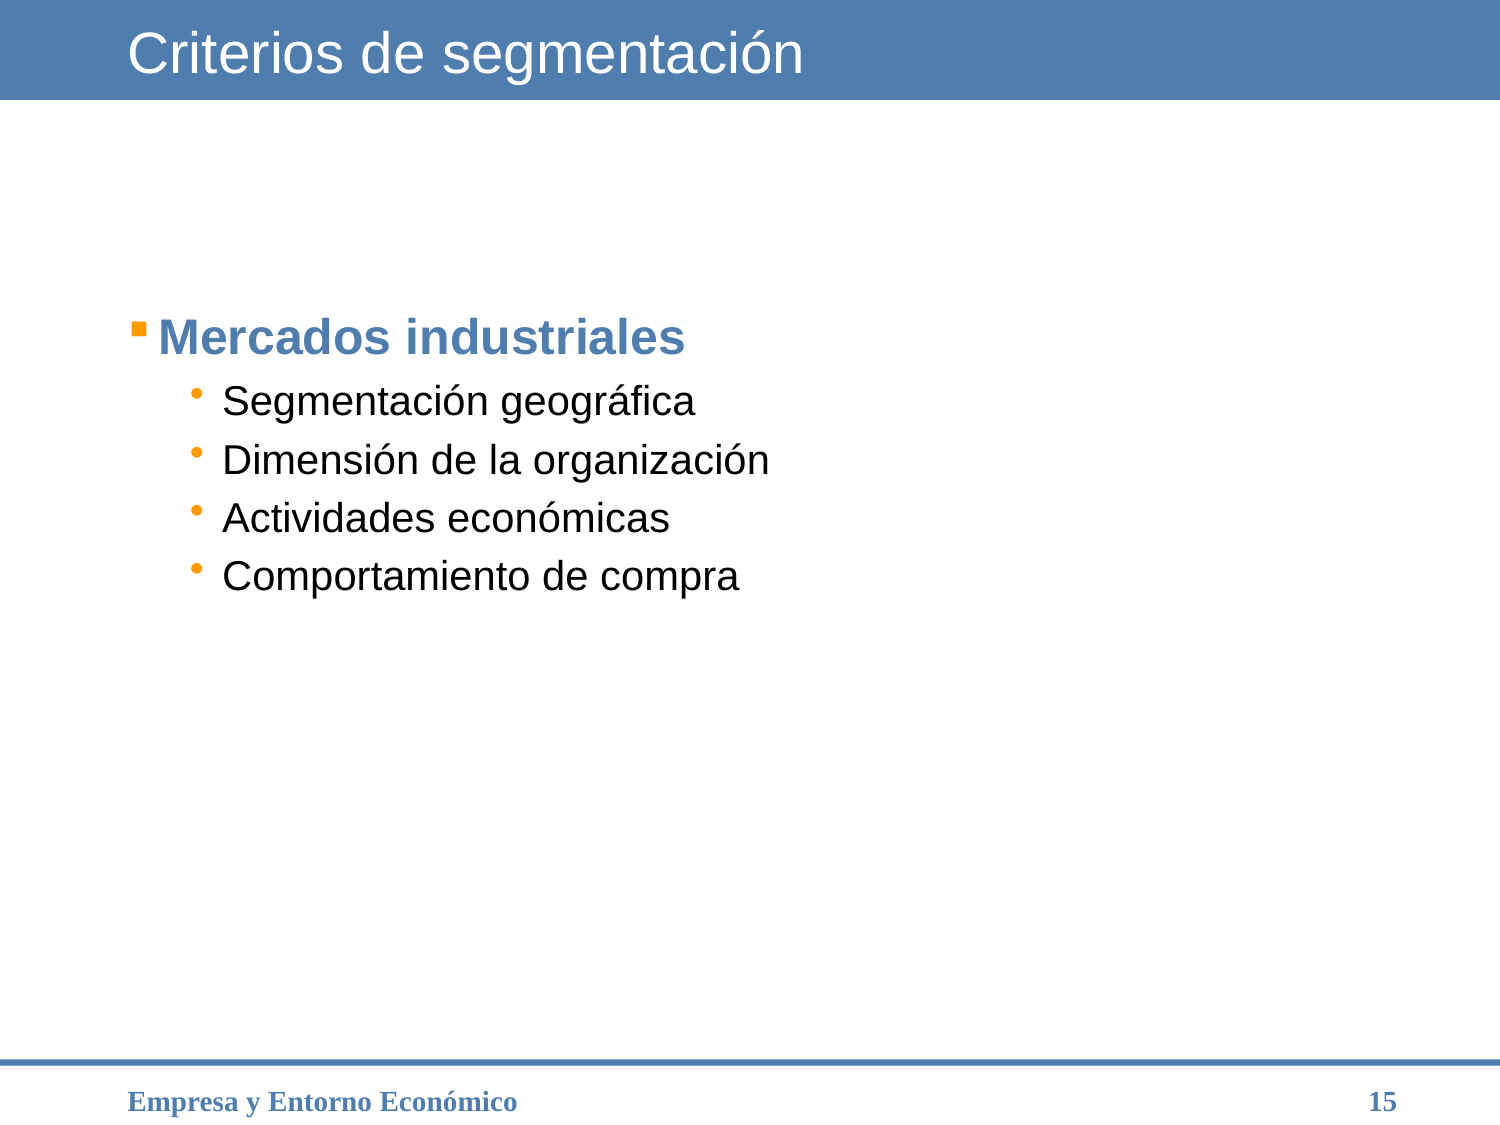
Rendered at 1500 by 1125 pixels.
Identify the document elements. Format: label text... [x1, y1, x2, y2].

title Criterios de segmentación [112, 0, 1388, 101]
list Mercados industriales Segmentación geográfica Dimensión de la organización Actividades económicas Comportamiento de compra [112, 303, 1388, 788]
